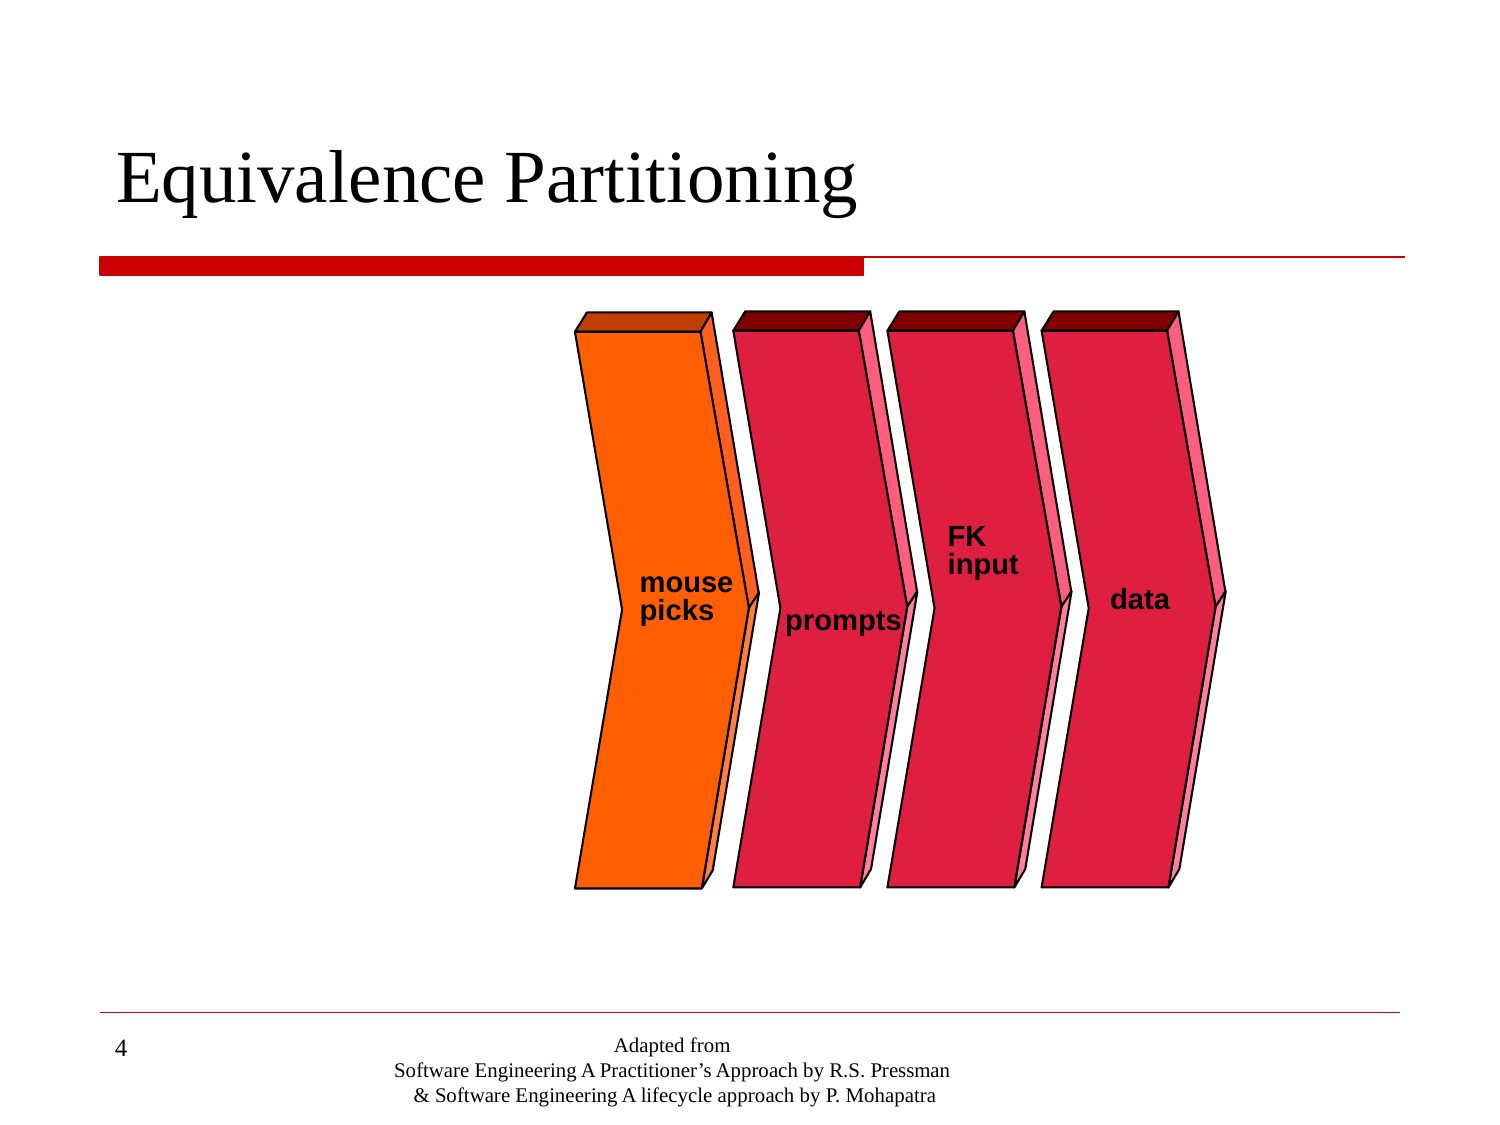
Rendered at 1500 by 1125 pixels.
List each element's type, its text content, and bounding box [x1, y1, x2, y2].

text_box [887, 311, 1039, 888]
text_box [1041, 311, 1227, 888]
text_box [733, 311, 885, 888]
title Equivalence Partitioning [101, 121, 1312, 223]
footer Adapted from Software Engineering A Practitioner’s Approach by R.S. Pressman & Software Engineering A lifecycle approach by P. Mohapatra [362, 1024, 988, 1088]
slide_number 4 [99, 1024, 425, 1103]
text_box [574, 312, 729, 890]
